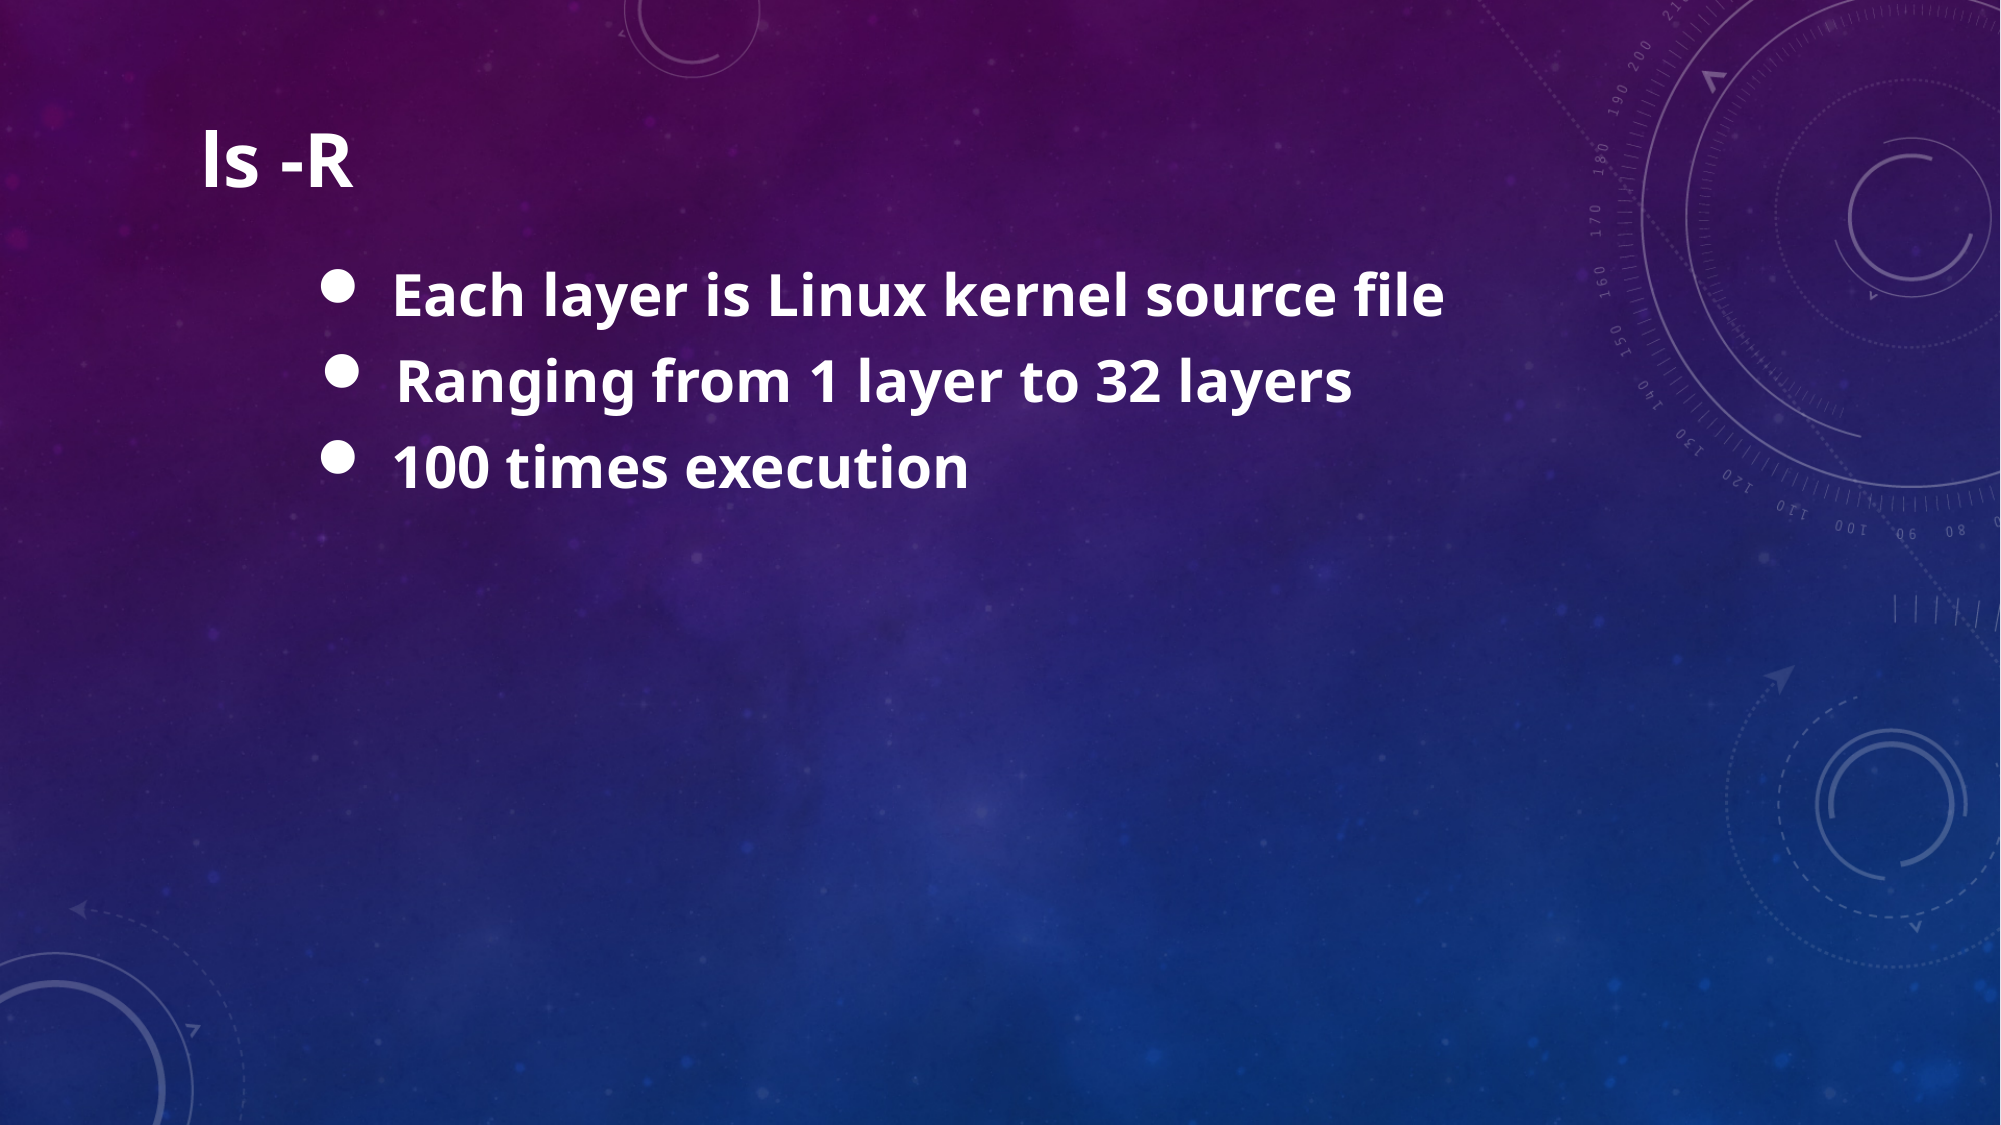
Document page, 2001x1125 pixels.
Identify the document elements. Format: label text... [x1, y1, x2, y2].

picture [0, 0, 2001, 1125]
text_box Each layer is Linux kernel source file [301, 250, 1462, 336]
text_box 100 times execution [301, 422, 986, 508]
text_box Ranging from 1 layer to 32 layers [305, 336, 1369, 422]
text_box ls -R [186, 105, 370, 211]
